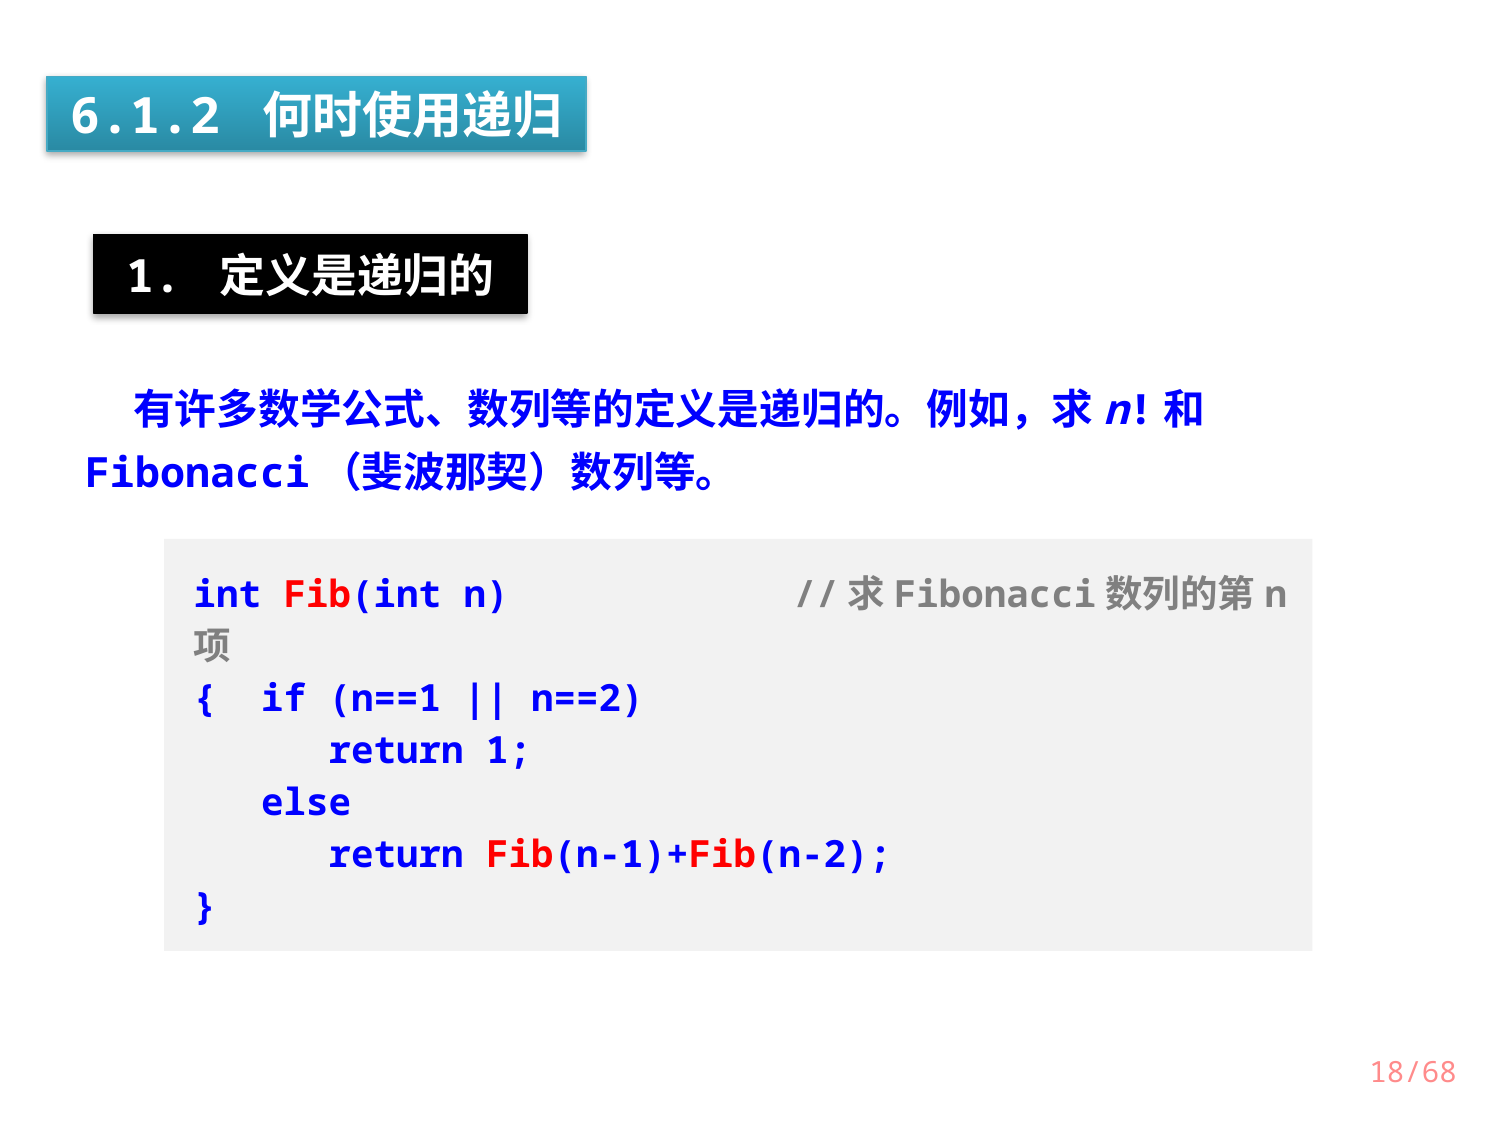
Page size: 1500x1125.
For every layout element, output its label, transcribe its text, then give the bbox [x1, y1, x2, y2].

text_box 1. 定义是递归的 [93, 234, 528, 314]
text_box 6.1.2 何时使用递归 [46, 76, 587, 152]
text_box 有许多数学公式、数列等的定义是递归的。例如，求n!和Fibonacci（斐波那契）数列等。 [70, 363, 1477, 503]
slide_number 18/68 [1324, 1042, 1472, 1103]
text_box int Fib(int n) //求Fibonacci数列的第n项 { if (n==1 || n==2) return 1; else return Fib(n-1)+Fib(n-2); } [162, 537, 1315, 953]
